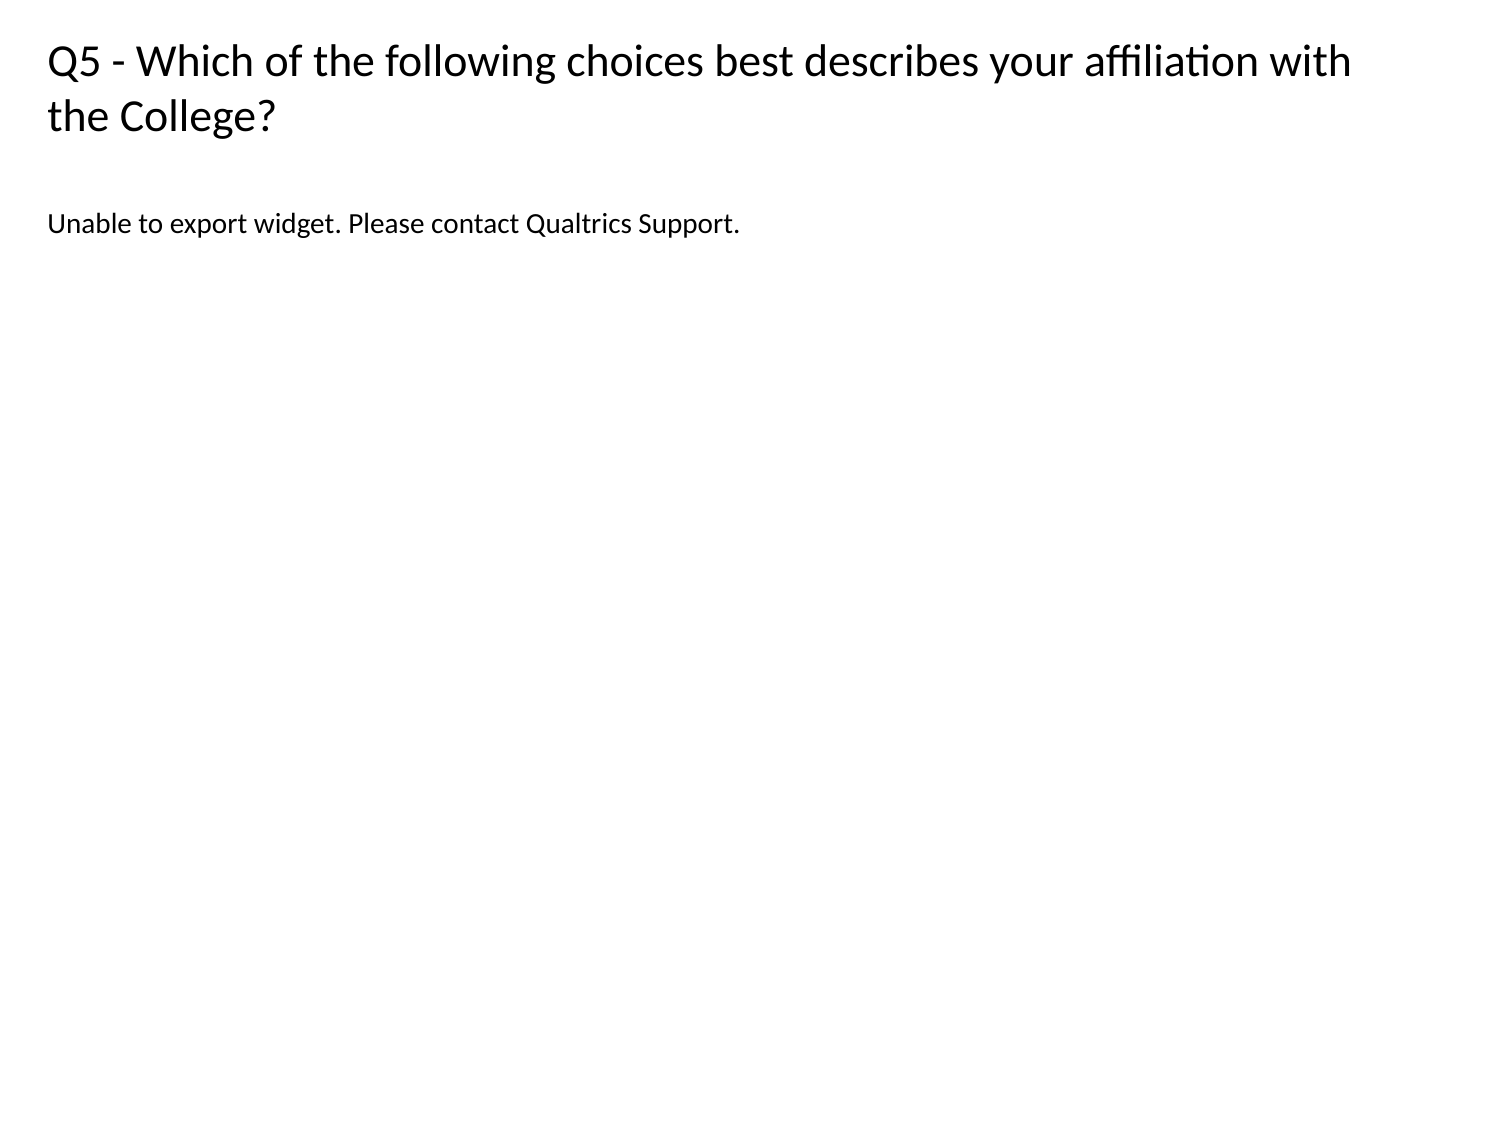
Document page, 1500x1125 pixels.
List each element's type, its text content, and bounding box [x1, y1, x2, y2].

text_box Unable to export widget. Please contact Qualtrics Support. [32, 196, 1383, 258]
text_box Q5 - Which of the following choices best describes your affiliation with the College? [32, 22, 1383, 84]
